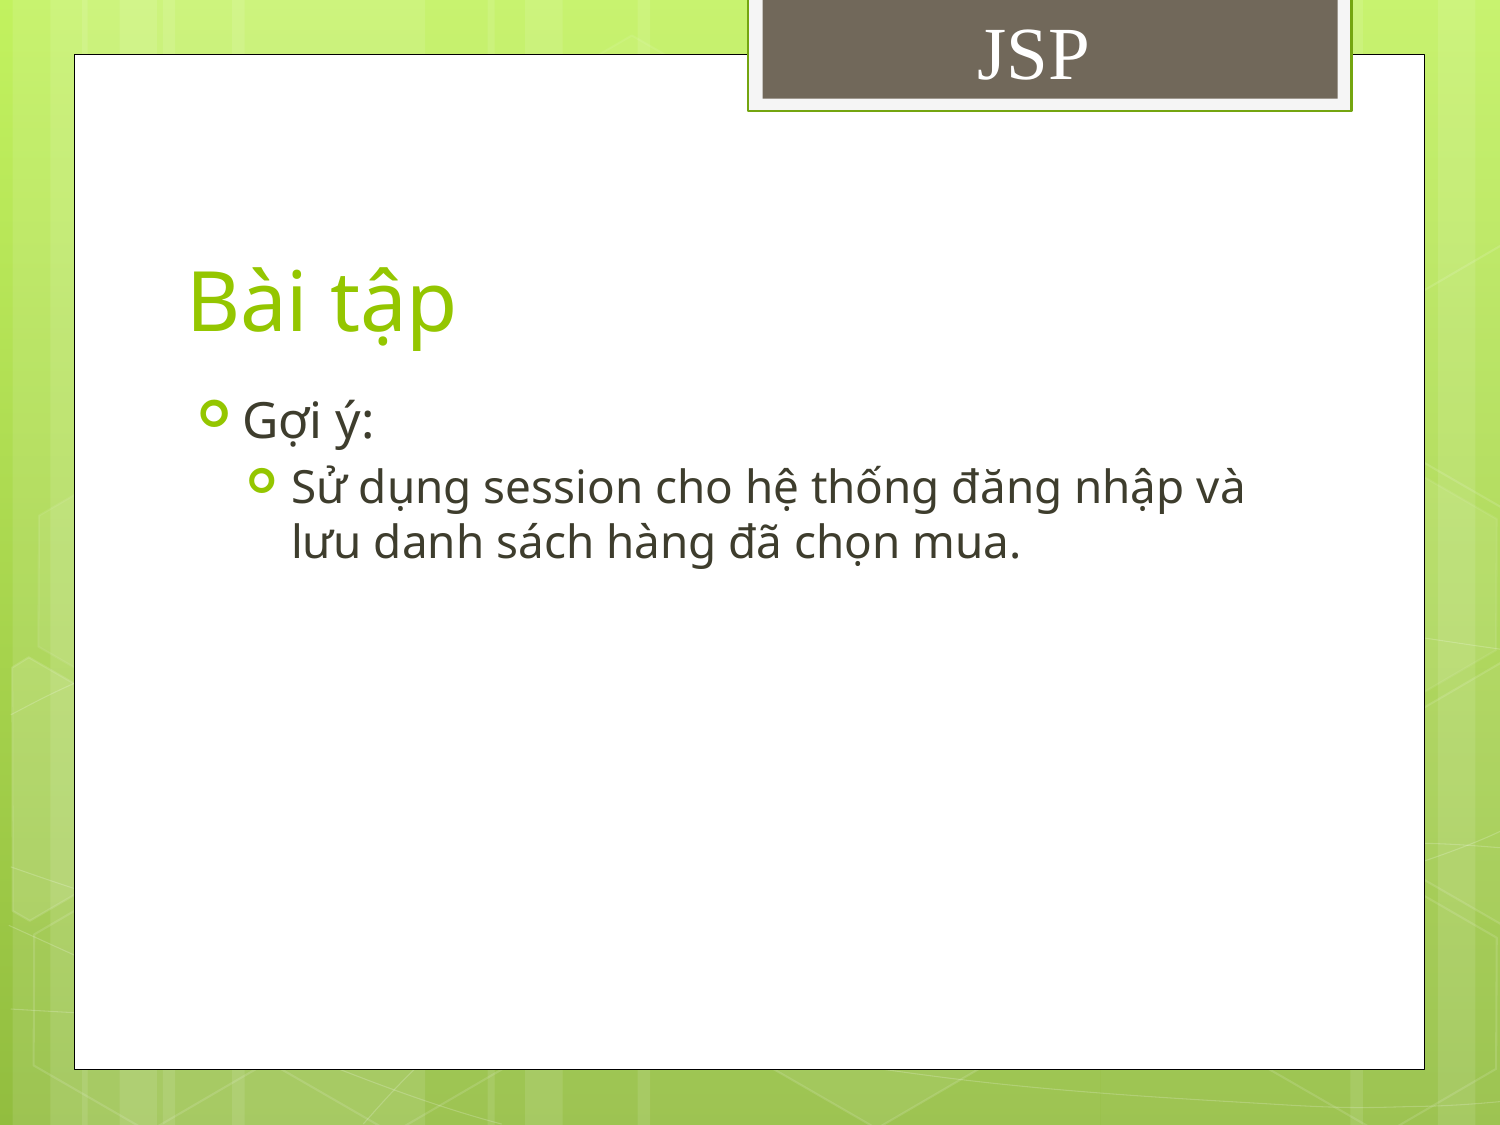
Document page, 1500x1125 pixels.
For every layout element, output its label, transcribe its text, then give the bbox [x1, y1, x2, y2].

list Gợi ý: Sử dụng session cho hệ thống đăng nhập và lưu danh sách hàng đã chọn mua. [171, 381, 1283, 957]
text_box JSP [962, 0, 1150, 102]
title Bài tập [171, 168, 1324, 357]
